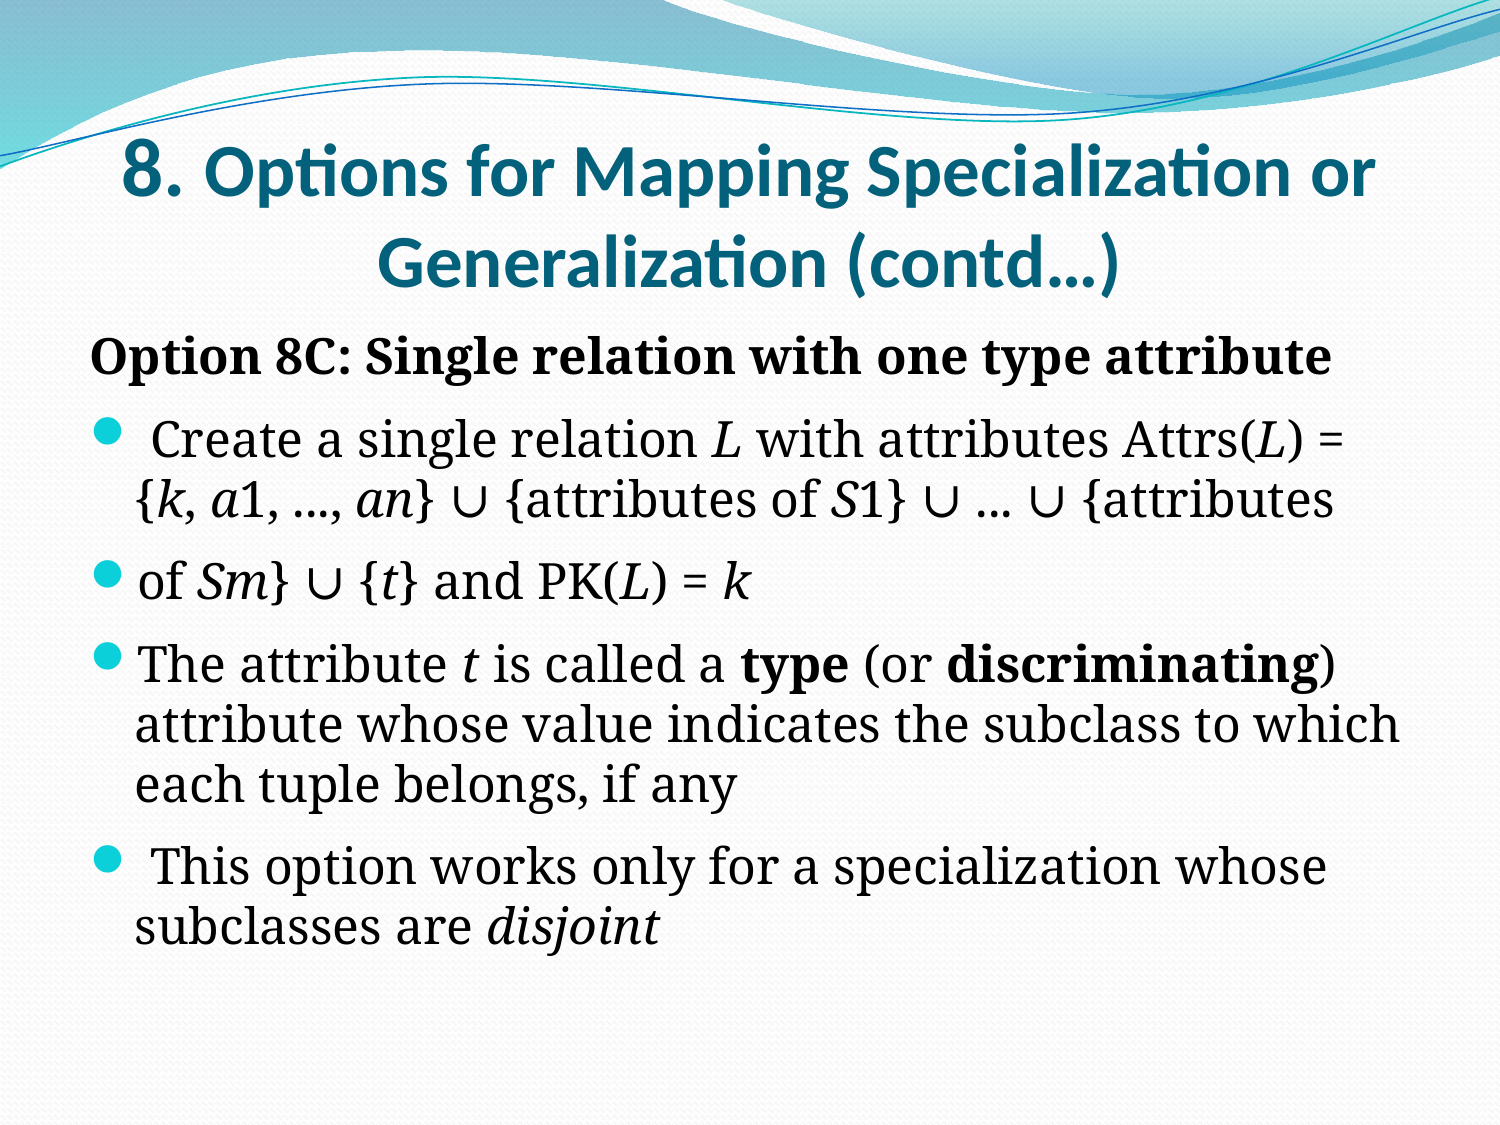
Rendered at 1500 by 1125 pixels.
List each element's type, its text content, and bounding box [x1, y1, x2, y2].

title 8. Options for Mapping Specialization or Generalization (contd…) [75, 115, 1425, 303]
list Option 8C: Single relation with one type attribute Create a single relation L with attributes Attrs(L) = {k, a1, ..., an} ∪ {attributes of S1} ∪ ... ∪ {attributes of Sm} ∪ {t} and PK(L) = k The attribute t is called a type (or discriminating) attribute whose value indicates the subclass to which each tuple belongs, if any This option works only for a specialization whose subclasses are disjoint [75, 317, 1425, 1038]
